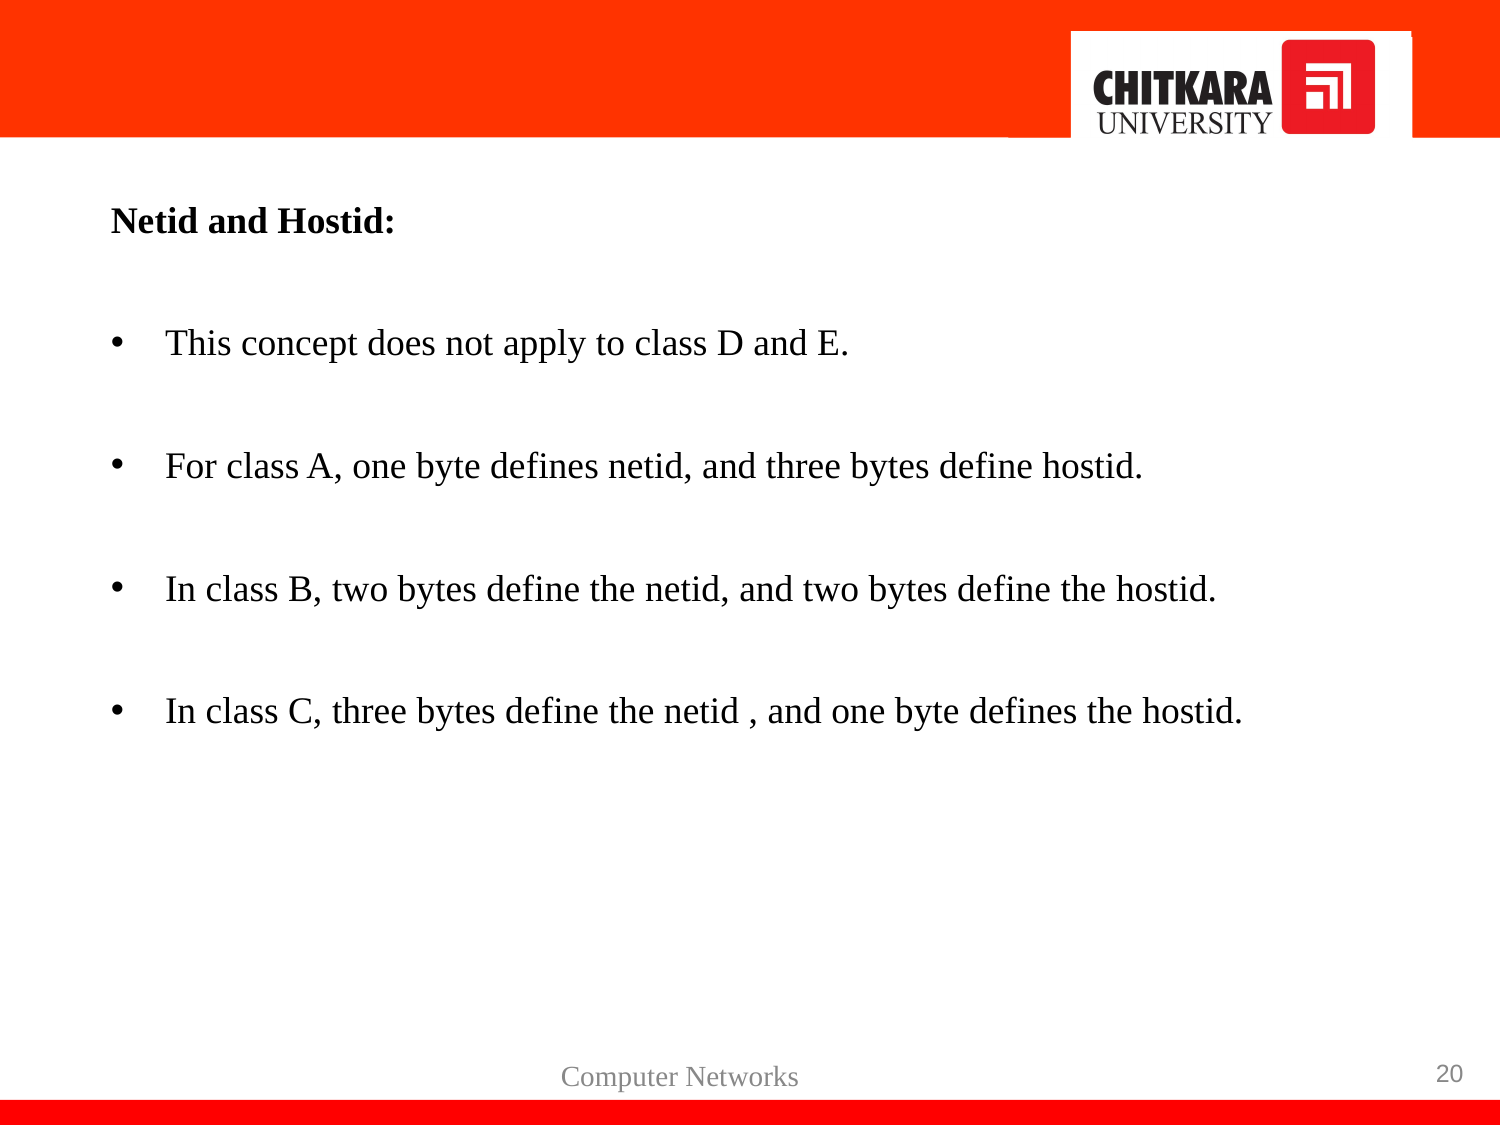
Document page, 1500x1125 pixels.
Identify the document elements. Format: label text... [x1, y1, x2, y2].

picture [1074, 37, 1390, 138]
list Netid and Hostid: This concept does not apply to class D and E. For class A, one byte defines netid, and three bytes define hostid. In class B, two bytes define the netid, and two bytes define the hostid. In class C, three bytes define the netid , and one byte defines the hostid. [75, 193, 1425, 1005]
text_box Computer Networks [329, 1044, 1140, 1105]
text_box ‹#› [1028, 1042, 1479, 1103]
